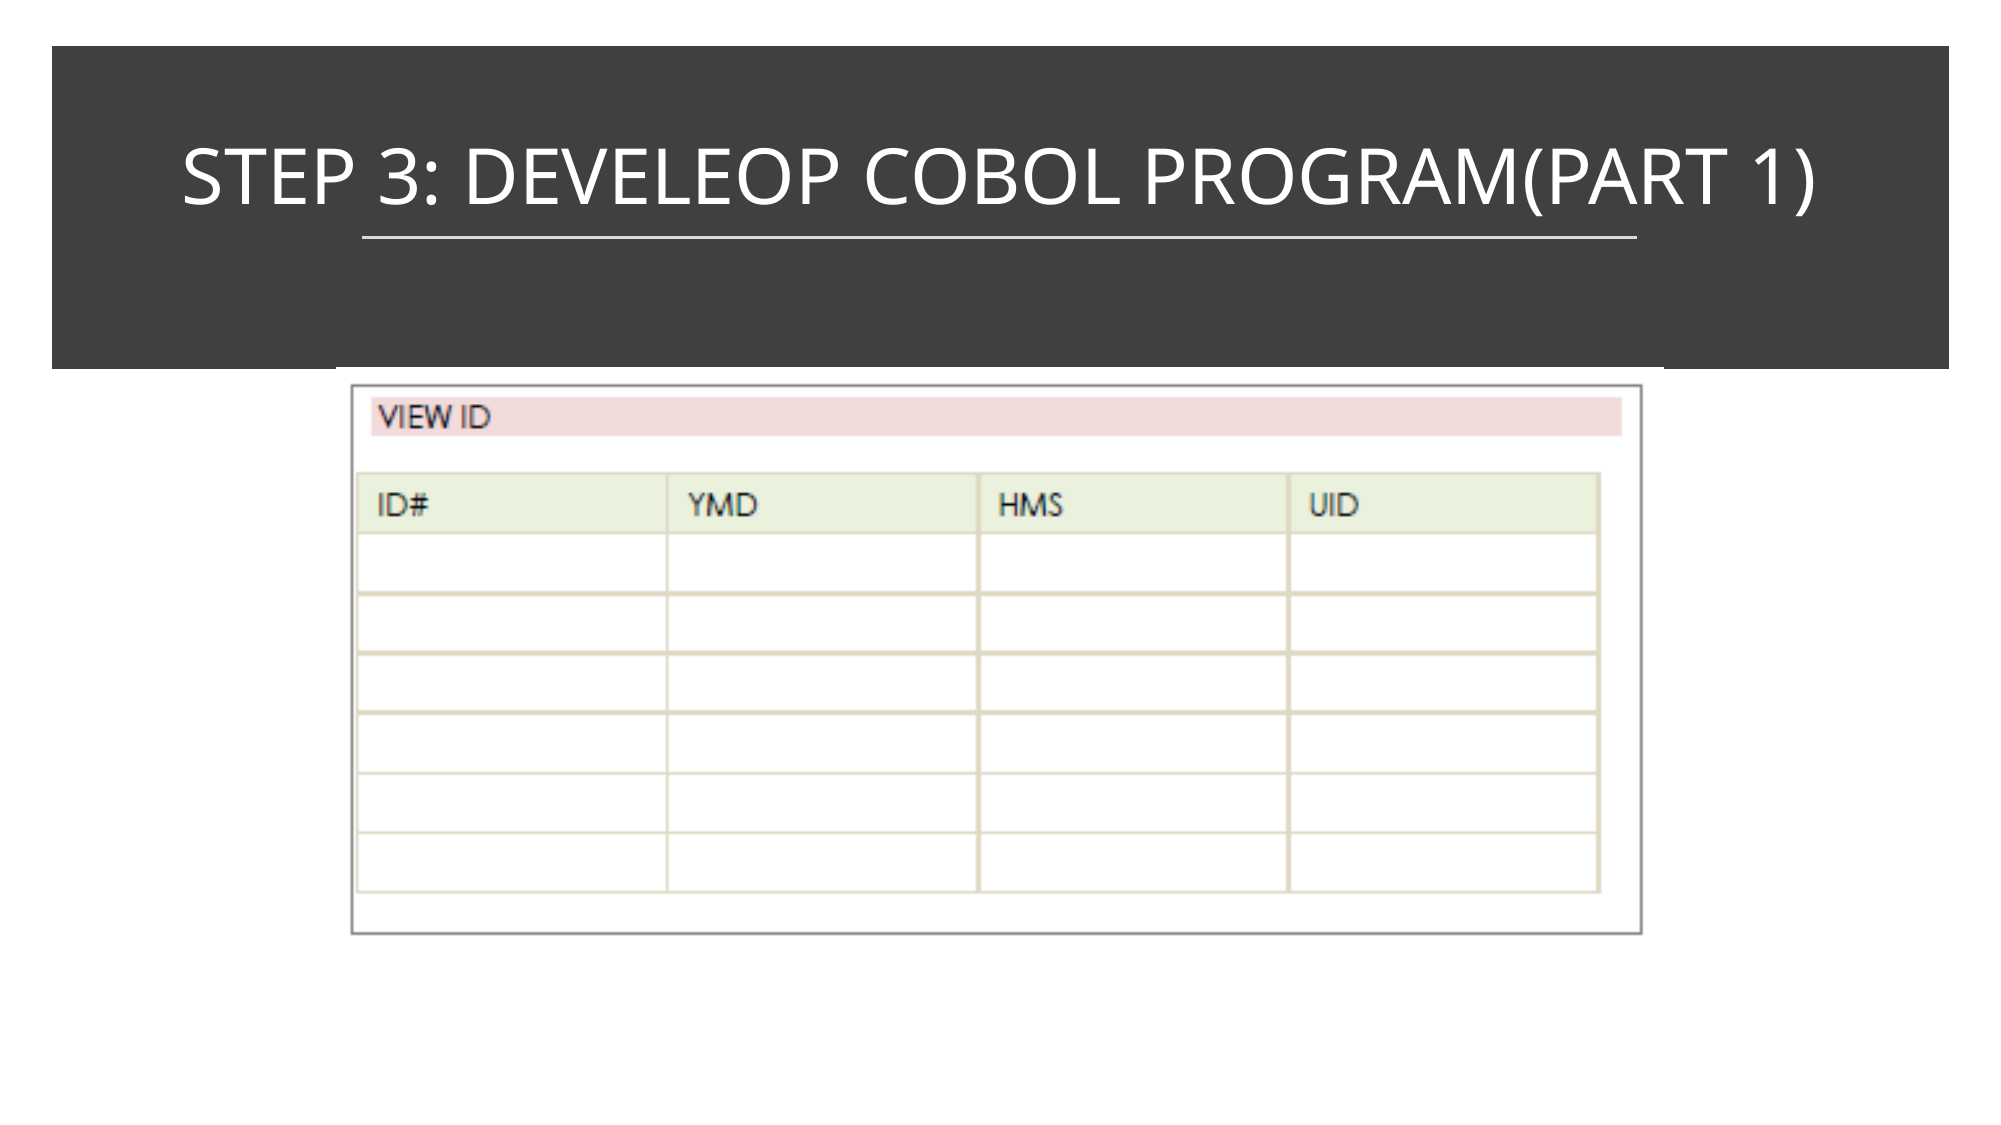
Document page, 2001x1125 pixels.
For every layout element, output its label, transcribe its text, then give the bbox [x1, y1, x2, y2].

title STEP 3: DEVELEOP COBOL PROGRAM(PART 1) [86, 76, 1914, 230]
picture [336, 367, 1664, 946]
text_box [61, 55, 1939, 360]
